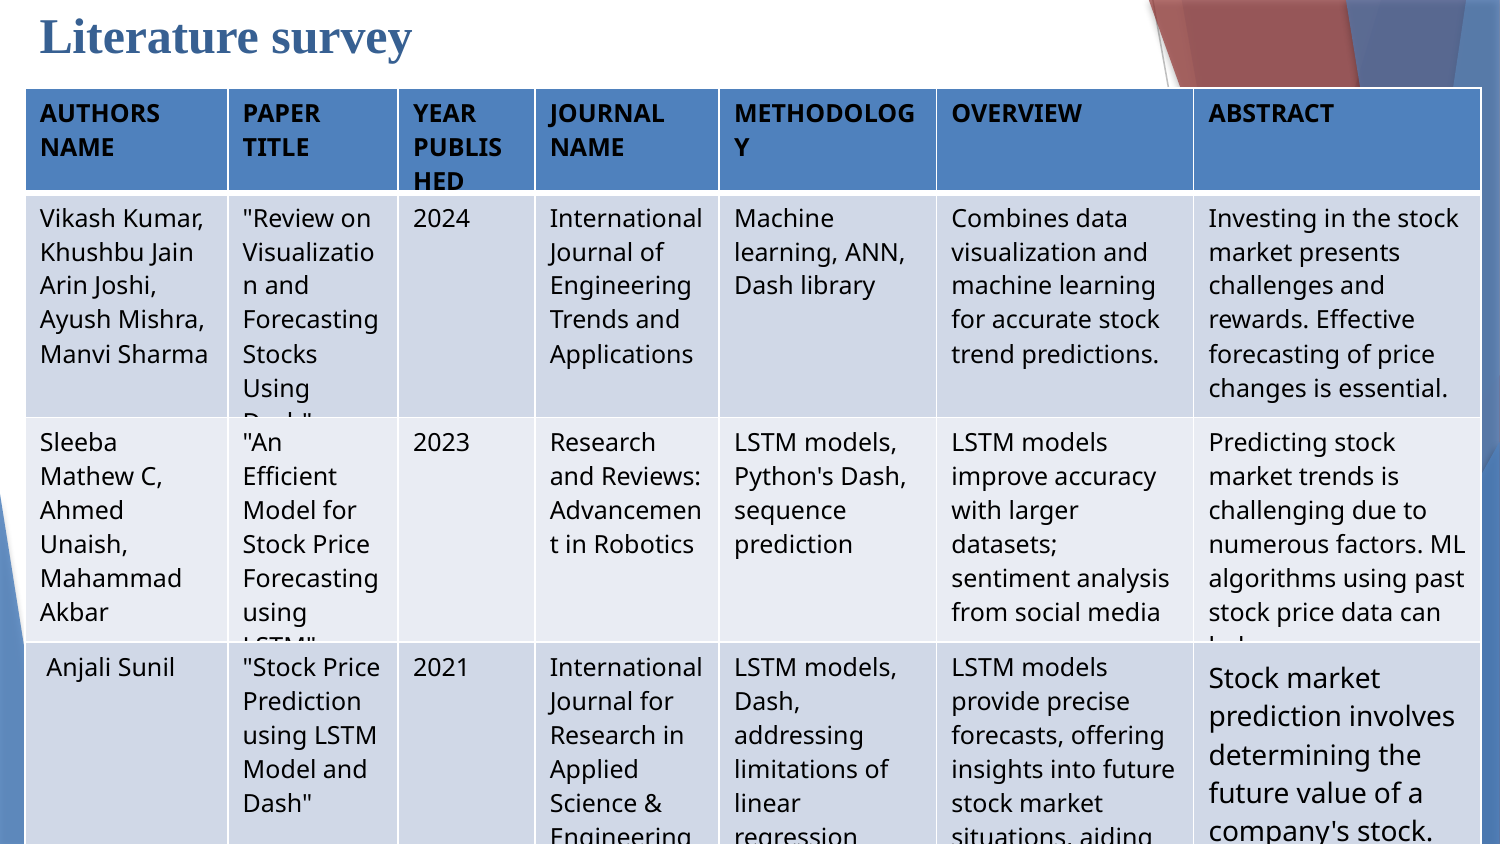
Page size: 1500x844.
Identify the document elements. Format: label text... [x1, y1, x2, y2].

table_cell LSTM models provide precise forecasts, offering insights into future stock market situations, aiding investors [937, 643, 1193, 844]
table_header METHODOLOGY [720, 89, 936, 190]
table_cell "Review on Visualization and Forecasting Stocks Using Dash" [229, 196, 397, 417]
table_cell Machine learning, ANN, Dash library [720, 196, 936, 417]
table_cell Anjali Sunil [26, 643, 227, 844]
table_cell LSTM models, Python's Dash, sequence prediction [720, 418, 936, 641]
table_cell Vikash Kumar, Khushbu Jain Arin Joshi, Ayush Mishra, Manvi Sharma [26, 196, 227, 417]
table_header OVERVIEW [937, 89, 1193, 190]
table_cell 2021 [399, 643, 534, 844]
table_cell Sleeba Mathew C, Ahmed Unaish, Mahammad Akbar [26, 418, 227, 641]
table_cell 2024 [399, 196, 534, 417]
table_cell International Journal for Research in Applied Science & Engineering Technology [536, 643, 718, 844]
table_cell LSTM models improve accuracy with larger datasets; sentiment analysis from social media [937, 418, 1193, 641]
table_cell Investing in the stock market presents challenges and rewards. Effective forecasting of price changes is essential. [1194, 196, 1480, 417]
table_cell International Journal of Engineering Trends and Applications [536, 196, 718, 417]
table_cell 2023 [399, 418, 534, 641]
table_header JOURNAL NAME [536, 89, 718, 190]
table_header PAPER TITLE [229, 89, 397, 190]
table_cell "An Efficient Model for Stock Price Forecasting using LSTM" [229, 418, 397, 641]
table_cell Research and Reviews: Advancement in Robotics [536, 418, 718, 641]
table_cell Predicting stock market trends is challenging due to numerous factors. ML algorithms using past stock price data can help. [1194, 418, 1480, 641]
table_header ABSTRACT [1194, 89, 1480, 190]
table_header AUTHORS NAME [26, 89, 227, 190]
table_header YEAR PUBLISHED [399, 89, 534, 190]
table_cell LSTM models, Dash, addressing limitations of linear regression [720, 643, 936, 844]
title Literature survey [37, 0, 648, 87]
table_cell Stock market prediction involves determining the future value of a company's stock. [1194, 643, 1480, 844]
table_cell Combines data visualization and machine learning for accurate stock trend predictions. [937, 196, 1193, 417]
table_cell "Stock Price Prediction using LSTM Model and Dash" [229, 643, 397, 844]
